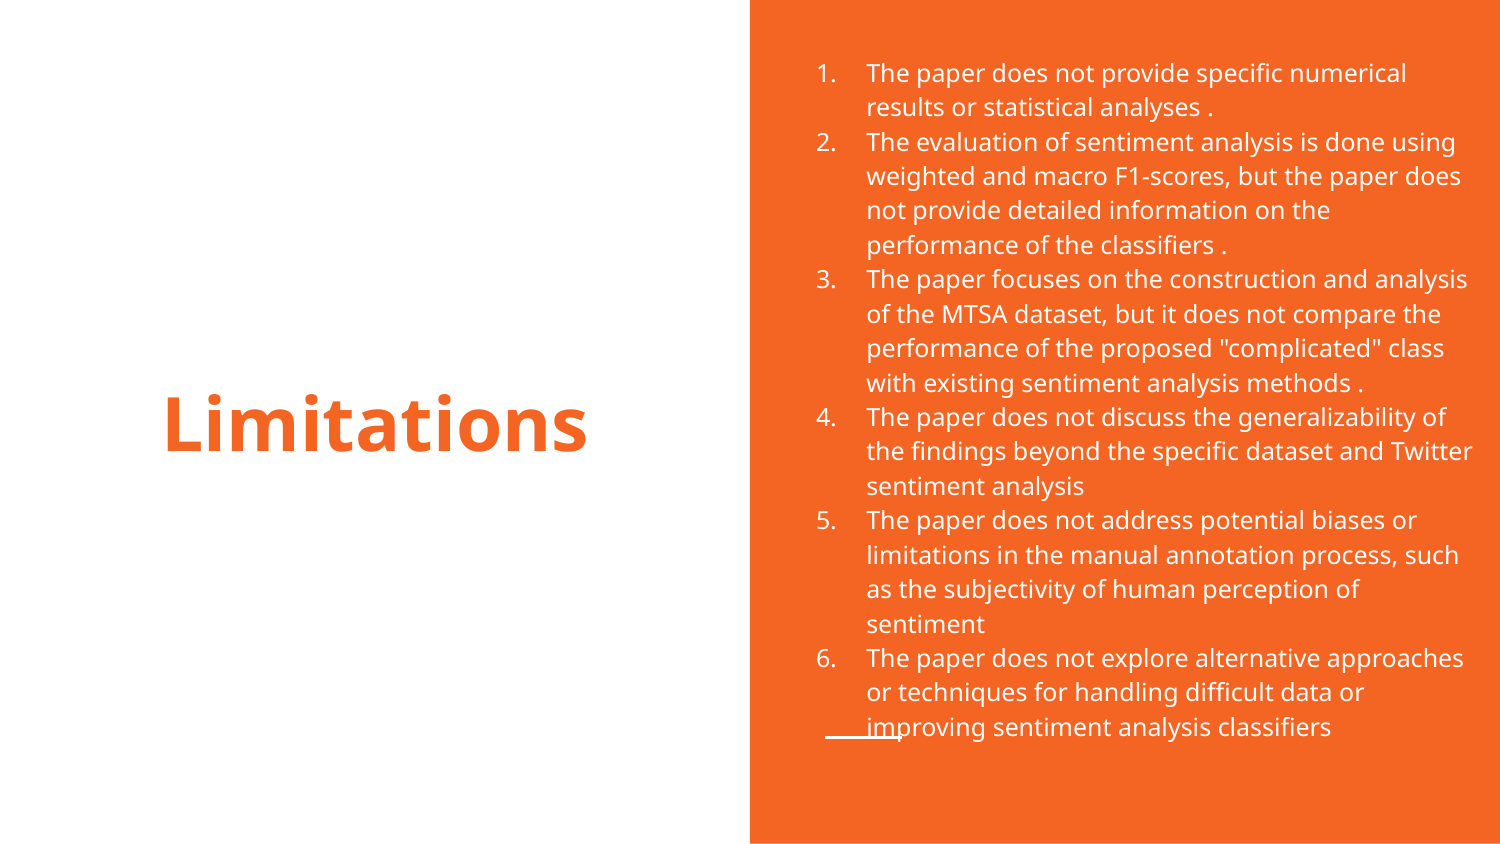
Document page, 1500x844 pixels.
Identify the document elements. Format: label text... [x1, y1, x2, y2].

list The paper does not provide specific numerical results or statistical analyses . The evaluation of sentiment analysis is done using weighted and macro F1-scores, but the paper does not provide detailed information on the performance of the classifiers . The paper focuses on the construction and analysis of the MTSA dataset, but it does not compare the performance of the proposed "complicated" class with existing sentiment analysis methods . The paper does not discuss the generalizability of the findings beyond the specific dataset and Twitter sentiment analysis The paper does not address potential biases or limitations in the manual annotation process, such as the subjectivity of human perception of sentiment The paper does not explore alternative approaches or techniques for handling difficult data or improving sentiment analysis classifiers [776, 0, 1500, 795]
title Limitations [43, 313, 708, 530]
